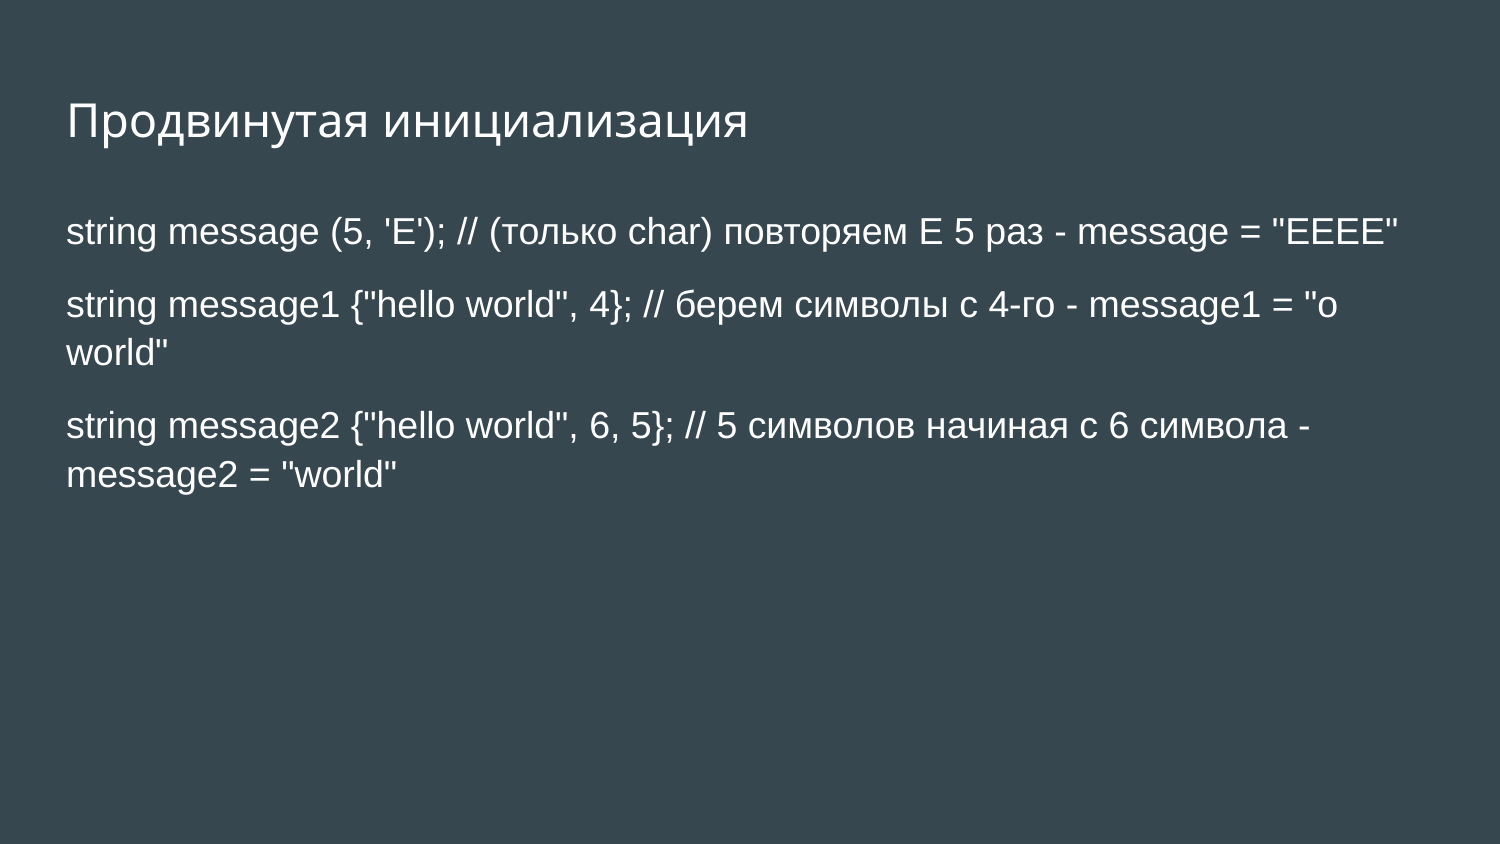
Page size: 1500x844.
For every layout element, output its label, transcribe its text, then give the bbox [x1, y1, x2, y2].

list string message (5, 'E'); // (только char) повторяем E 5 раз - message = "EEEE" string message1 {"hello world", 4}; // берем символы c 4-го - message1 = "o world" string message2 {"hello world", 6, 5}; // 5 символов начиная с 6 символа - message2 = "world" [51, 189, 1449, 750]
title Продвинутая инициализация [51, 72, 1449, 167]
